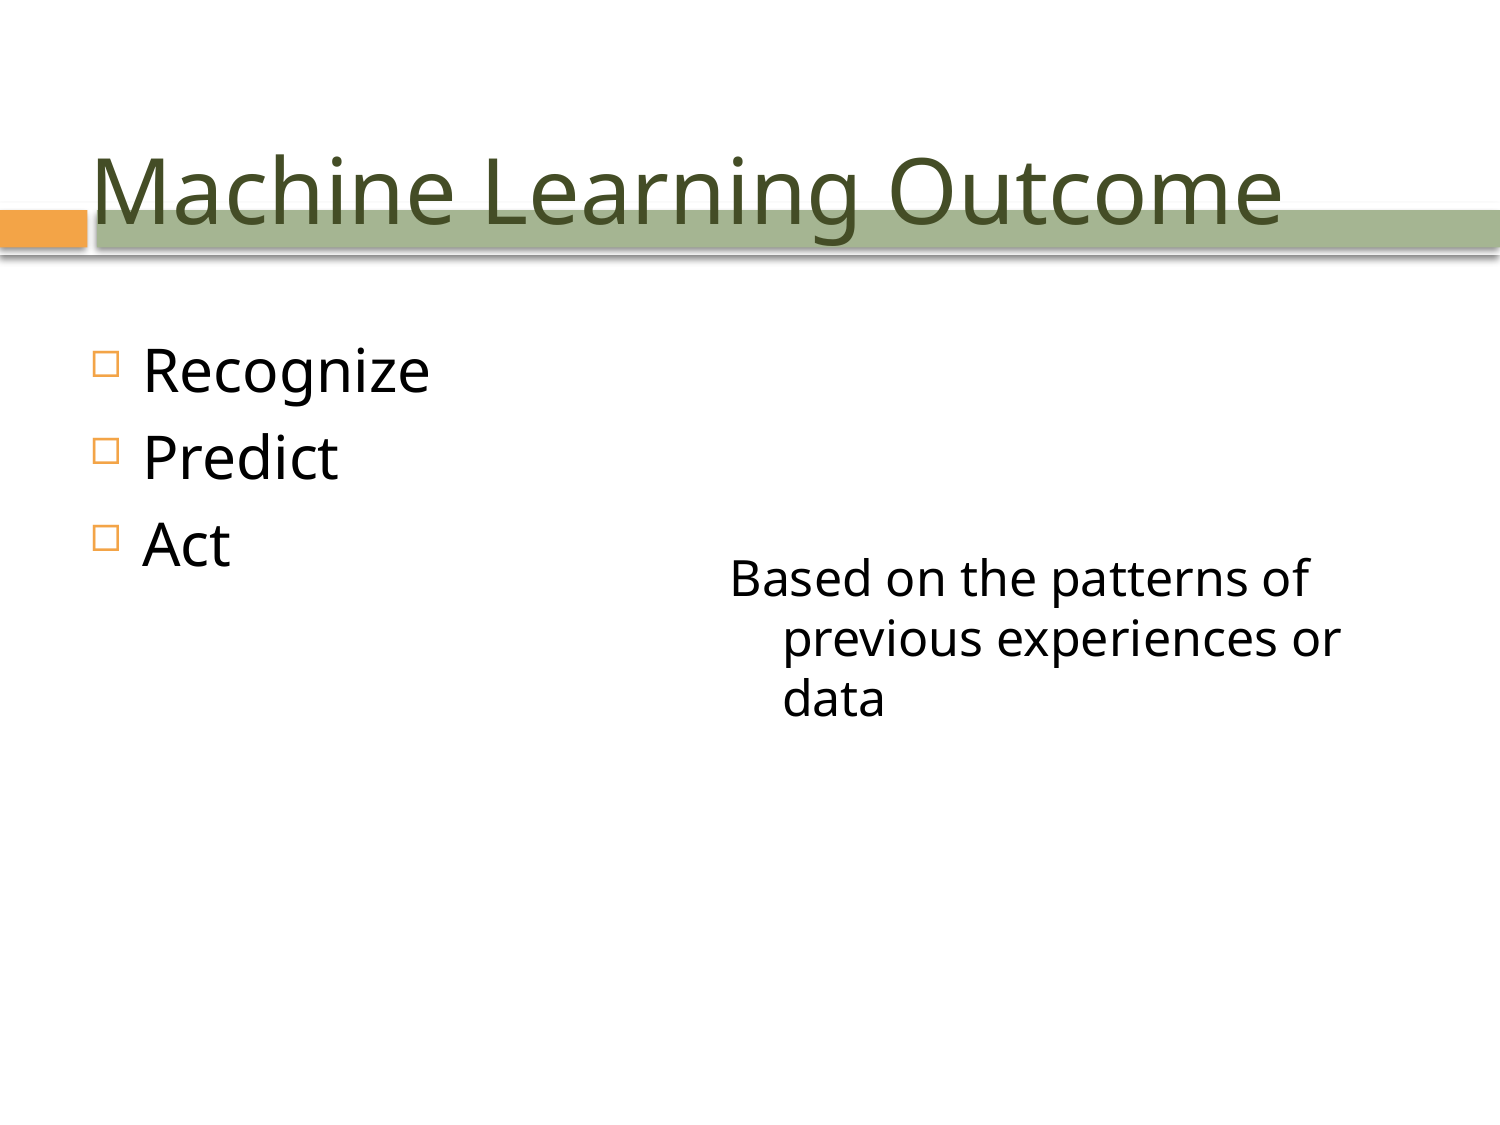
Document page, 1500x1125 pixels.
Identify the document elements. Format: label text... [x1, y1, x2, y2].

title Machine Learning Outcome [75, 75, 1425, 300]
list Recognize Predict Act [75, 324, 738, 963]
list Based on the patterns of previous experiences or data [714, 539, 1425, 786]
